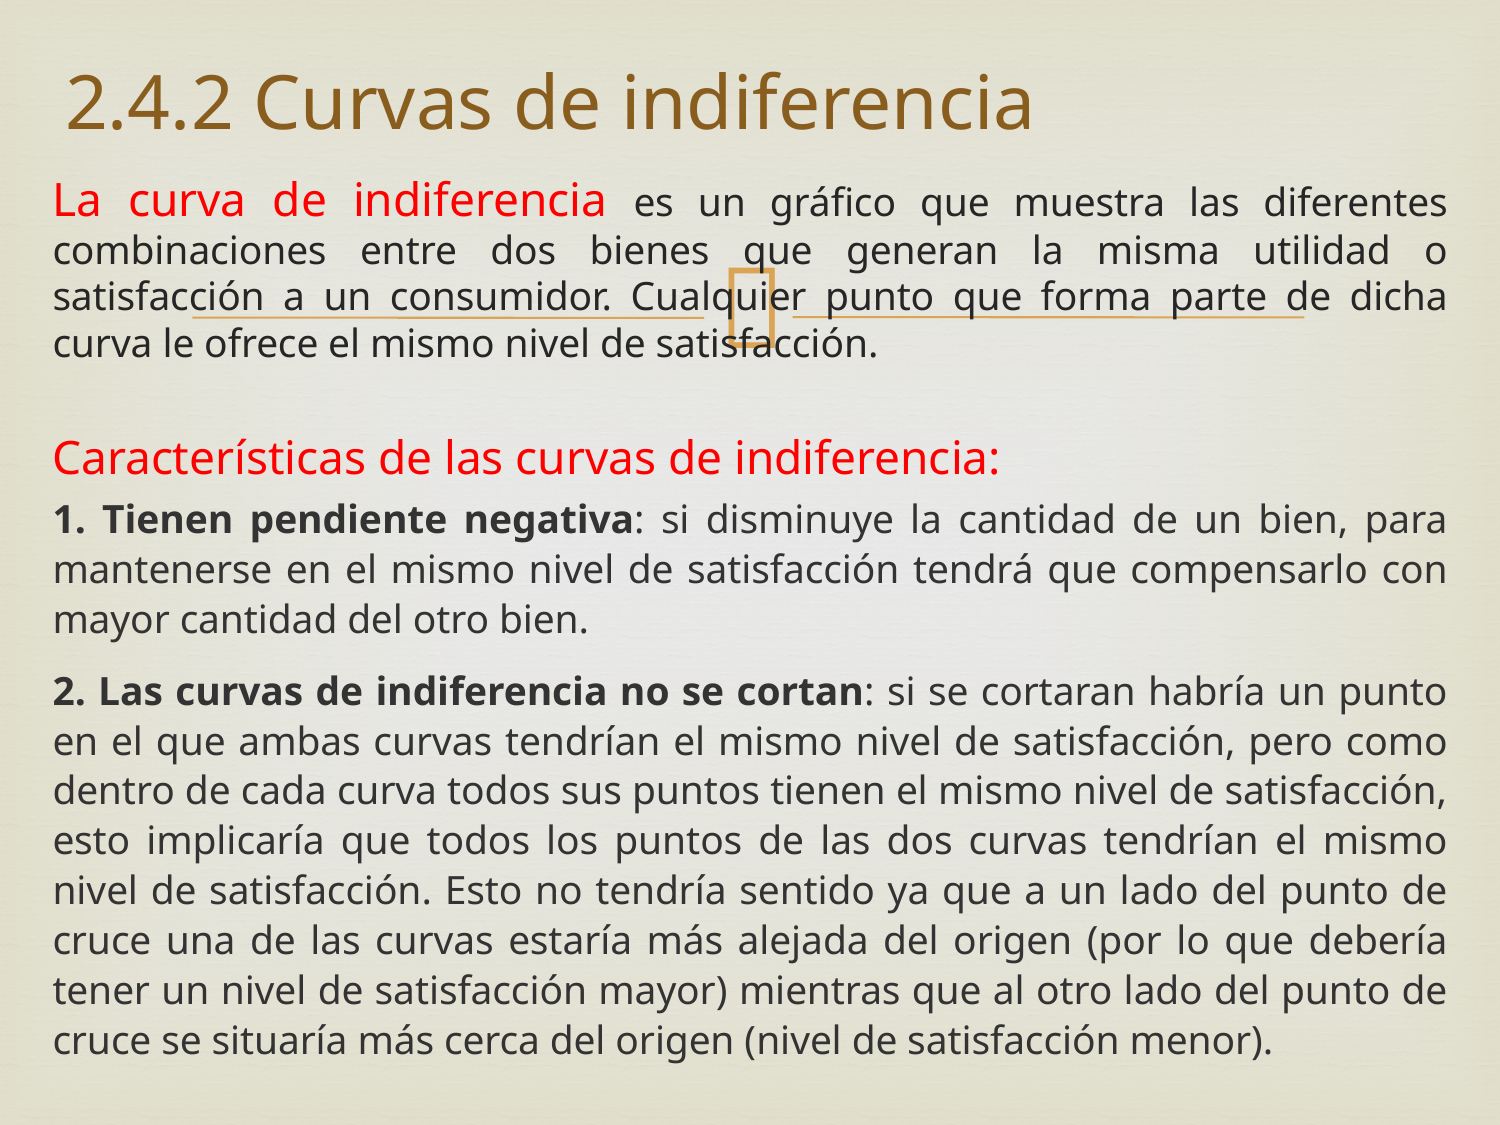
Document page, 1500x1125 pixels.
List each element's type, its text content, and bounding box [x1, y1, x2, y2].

title 2.4.2 Curvas de indiferencia [50, 37, 1386, 163]
list La curva de indiferencia es un gráfico que muestra las diferentes combinaciones entre dos bienes que generan la misma utilidad o satisfacción a un consumidor. Cualquier punto que forma parte de dicha curva le ofrece el mismo nivel de satisfacción. Características de las curvas de indiferencia: 1. Tienen pendiente negativa: si disminuye la cantidad de un bien, para mantenerse en el mismo nivel de satisfacción tendrá que compensarlo con mayor cantidad del otro bien. 2. Las curvas de indiferencia no se cortan: si se cortaran habría un punto en el que ambas curvas tendrían el mismo nivel de satisfacción, pero como dentro de cada curva todos sus puntos tienen el mismo nivel de satisfacción, esto implicaría que todos los puntos de las dos curvas tendrían el mismo nivel de satisfacción. Esto no tendría sentido ya que a un lado del punto de cruce una de las curvas estaría más alejada del origen (por lo que debería tener un nivel de satisfacción mayor) mientras que al otro lado del punto de cruce se situaría más cerca del origen (nivel de satisfacción menor). [37, 162, 1463, 1088]
